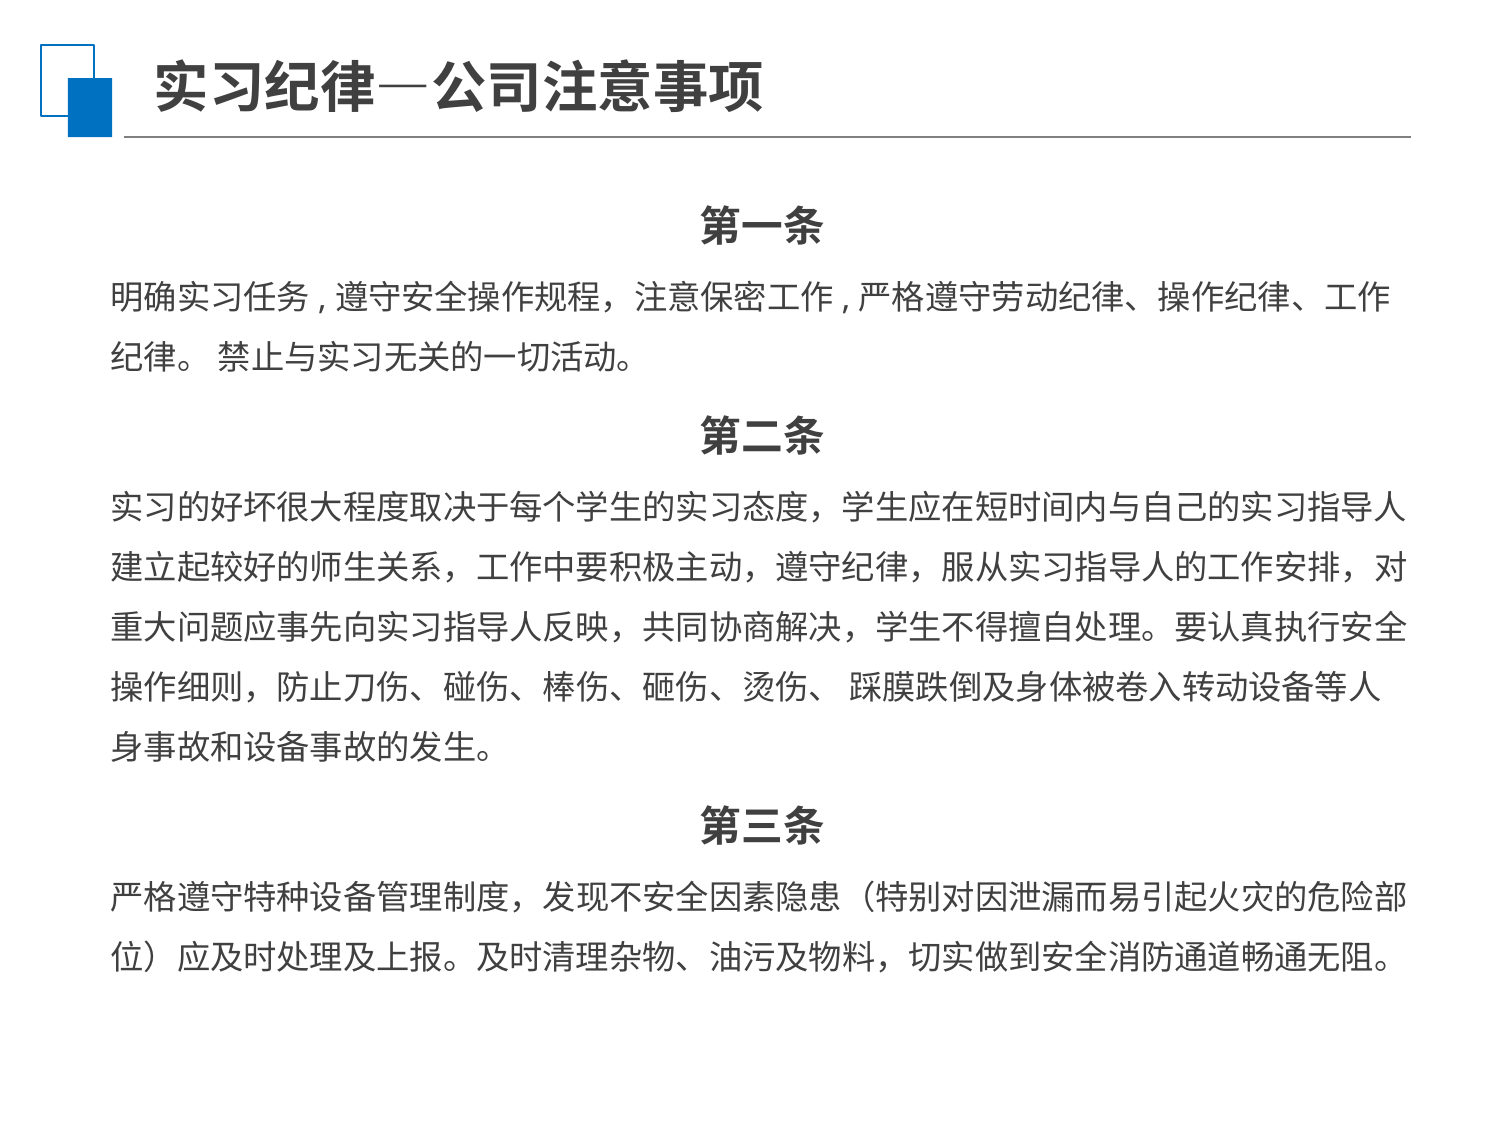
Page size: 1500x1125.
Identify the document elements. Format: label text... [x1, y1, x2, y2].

text_box 第一条 明确实习任务,遵守安全操作规程，注意保密工作,严格遵守劳动纪律、操作纪律、工作纪律。 禁止与实习无关的一切活动。 第二条 实习的好坏很大程度取决于每个学生的实习态度，学生应在短时间内与自己的实习指导人建立起较好的师生关系，工作中要积极主动，遵守纪律，服从实习指导人的工作安排，对重大问题应事先向实习指导人反映，共同协商解决，学生不得擅自处理。要认真执行安全操作细则，防止刀伤、碰伤、棒伤、砸伤、烫伤、 踩膜跌倒及身体被卷入转动设备等人身事故和设备事故的发生。 第三条 严格遵守特种设备管理制度，发现不安全因素隐患（特别对因泄漏而易引起火灾的危险部位）应及时处理及上报。及时清理杂物、油污及物料，切实做到安全消防通道畅通无阻。 [20, 167, 1430, 938]
text_box 实习纪律—公司注意事项 [139, 44, 780, 127]
